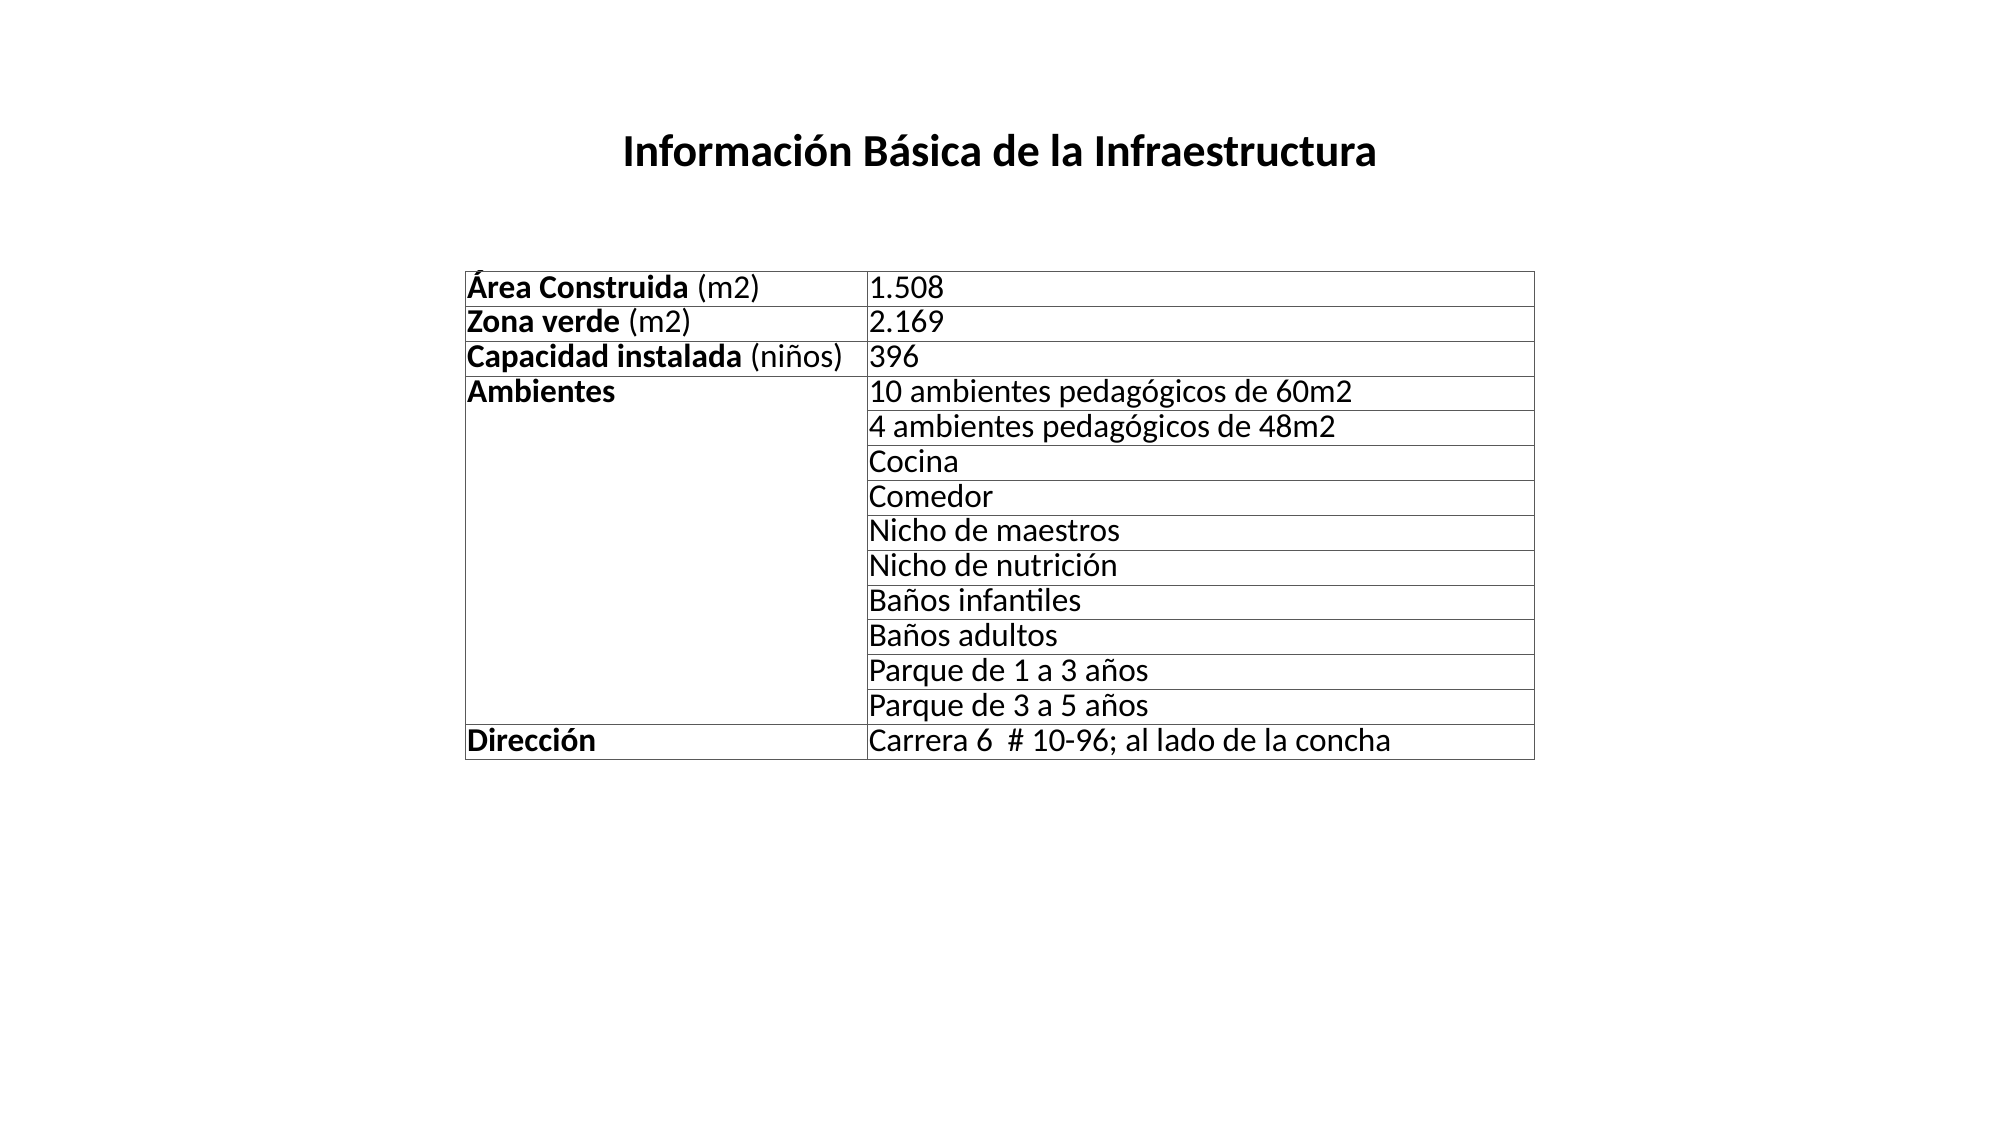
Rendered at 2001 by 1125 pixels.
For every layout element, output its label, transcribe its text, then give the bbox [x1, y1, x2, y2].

text_box Información Básica de la Infraestructura [249, 113, 1750, 184]
table_cell Dirección [466, 725, 867, 759]
table_cell Nicho de nutrición [868, 551, 1534, 585]
table_cell 10 ambientes pedagógicos de 60m2 [868, 377, 1534, 410]
table_header Área Construida (m2) [466, 272, 867, 306]
table_cell Baños infantiles [868, 586, 1534, 619]
table_header 1.508 [868, 272, 1534, 306]
table_cell 4 ambientes pedagógicos de 48m2 [868, 411, 1534, 445]
table_cell Comedor [868, 481, 1534, 515]
table_cell 396 [868, 342, 1534, 376]
table_cell Carrera 6 # 10-96; al lado de la concha [868, 725, 1534, 759]
table_cell Parque de 1 a 3 años [868, 655, 1534, 689]
table_cell Nicho de maestros [868, 516, 1534, 550]
table_cell Zona verde (m2) [466, 307, 867, 341]
table_cell Baños adultos [868, 620, 1534, 654]
table_cell Parque de 3 a 5 años [868, 690, 1534, 724]
table_cell 2.169 [868, 307, 1534, 341]
table_cell Capacidad instalada (niños) [466, 342, 867, 376]
table_cell Cocina [868, 446, 1534, 480]
table_cell Ambientes [466, 377, 867, 724]
